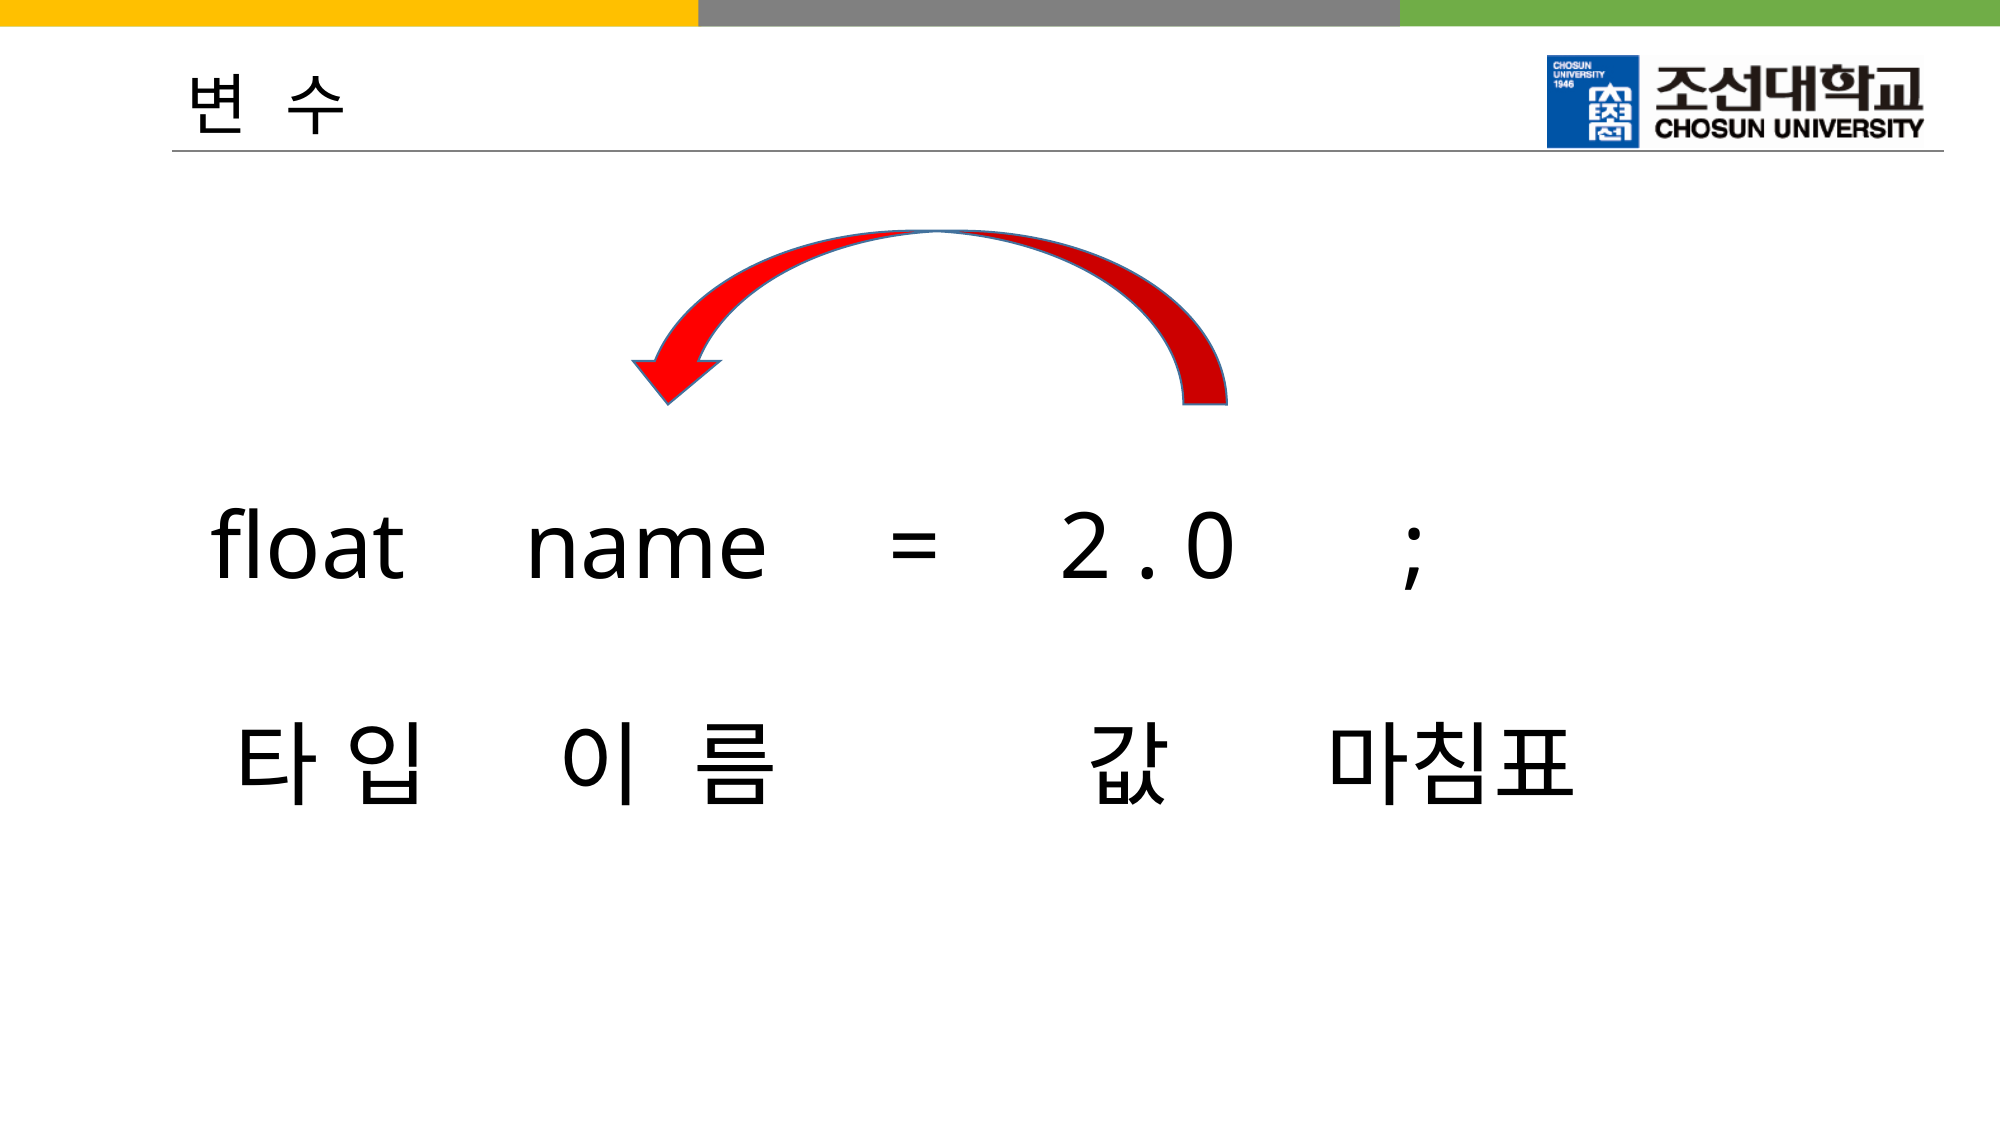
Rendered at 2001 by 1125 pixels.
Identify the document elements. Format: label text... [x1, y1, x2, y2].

text_box [630, 229, 1228, 406]
text_box float name = 2 . 0 ; 타 입 이 름 값 마침표 [171, 369, 1999, 824]
text_box 변 수 [171, 55, 762, 150]
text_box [0, 0, 2000, 27]
picture [1543, 51, 1929, 150]
